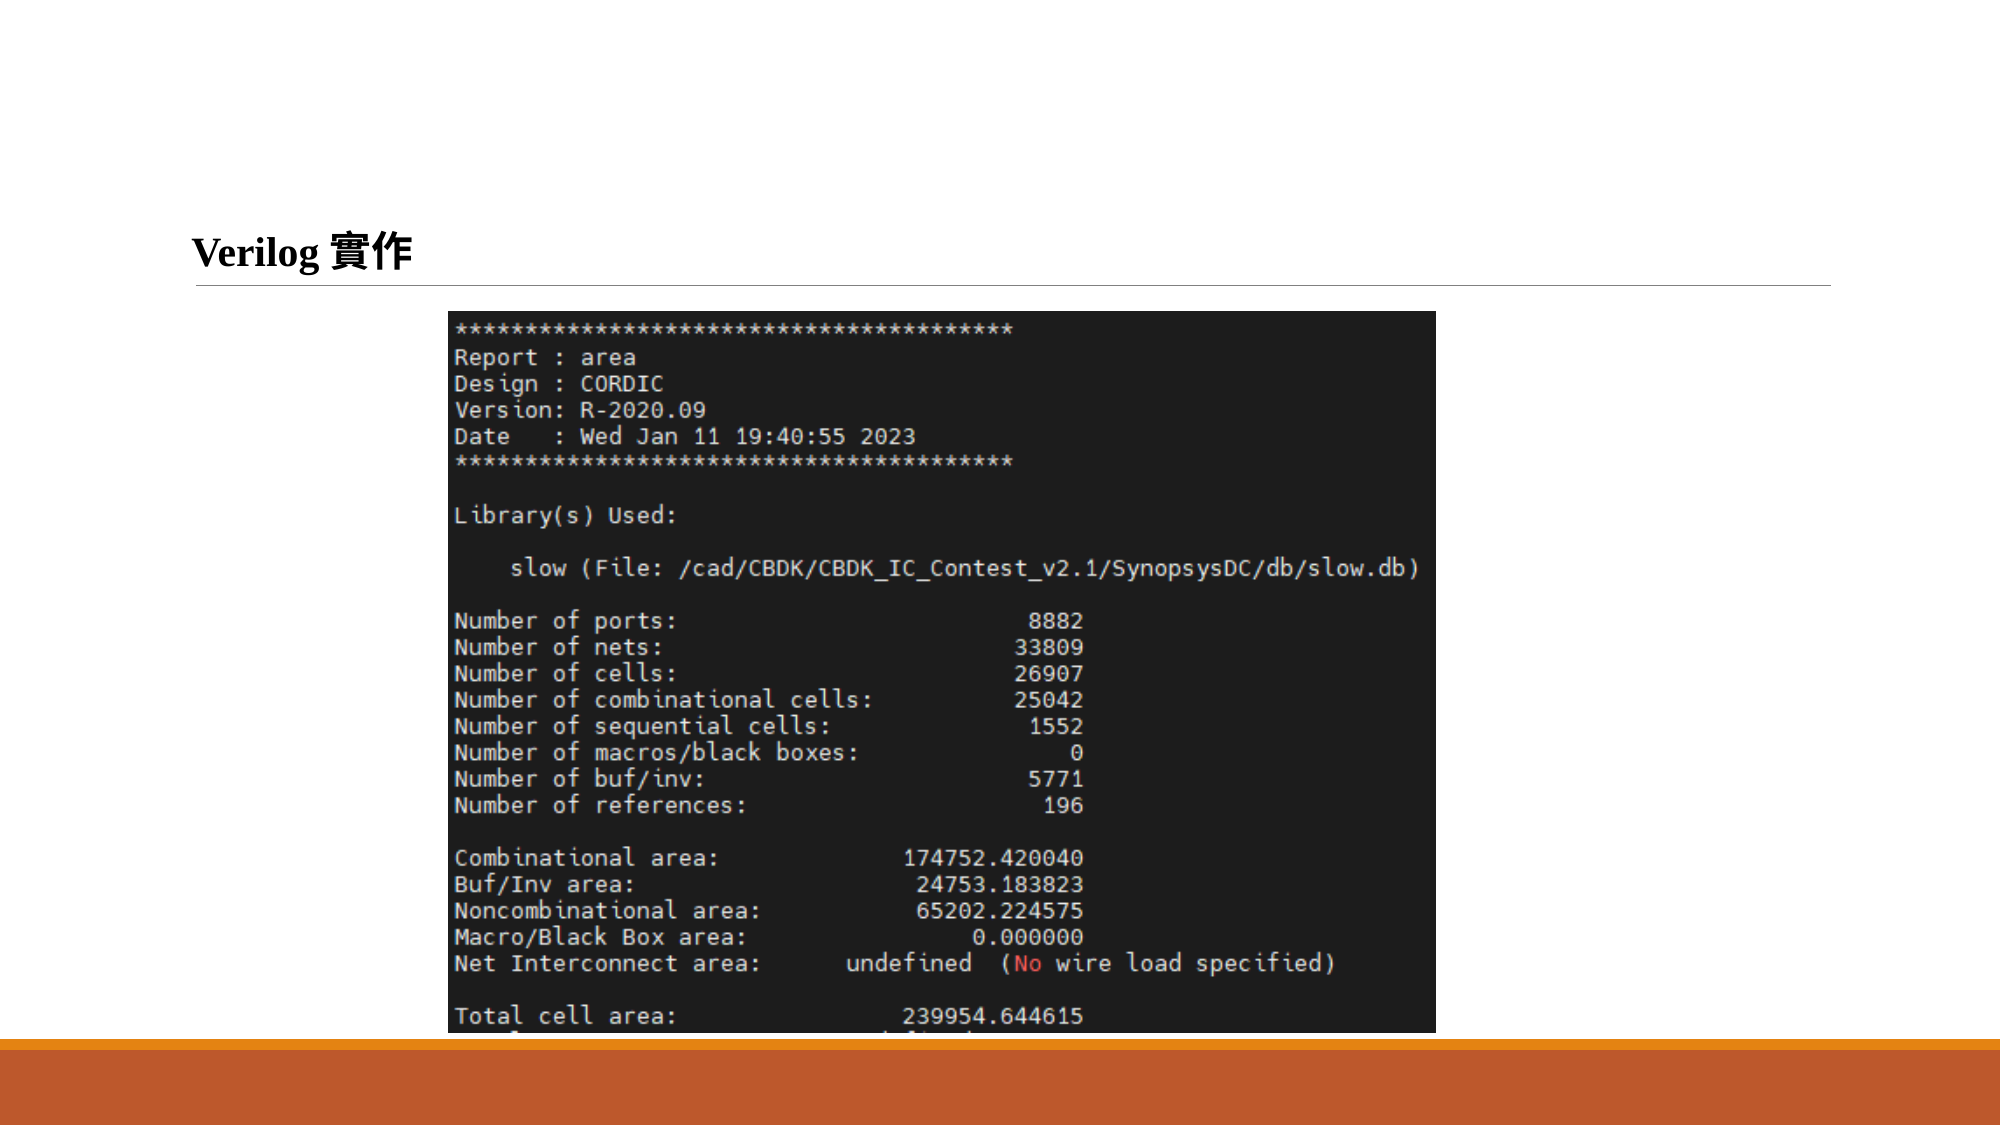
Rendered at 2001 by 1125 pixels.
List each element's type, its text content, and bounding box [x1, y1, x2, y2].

picture [447, 310, 1436, 1034]
text_box Verilog實作 [176, 217, 1706, 283]
